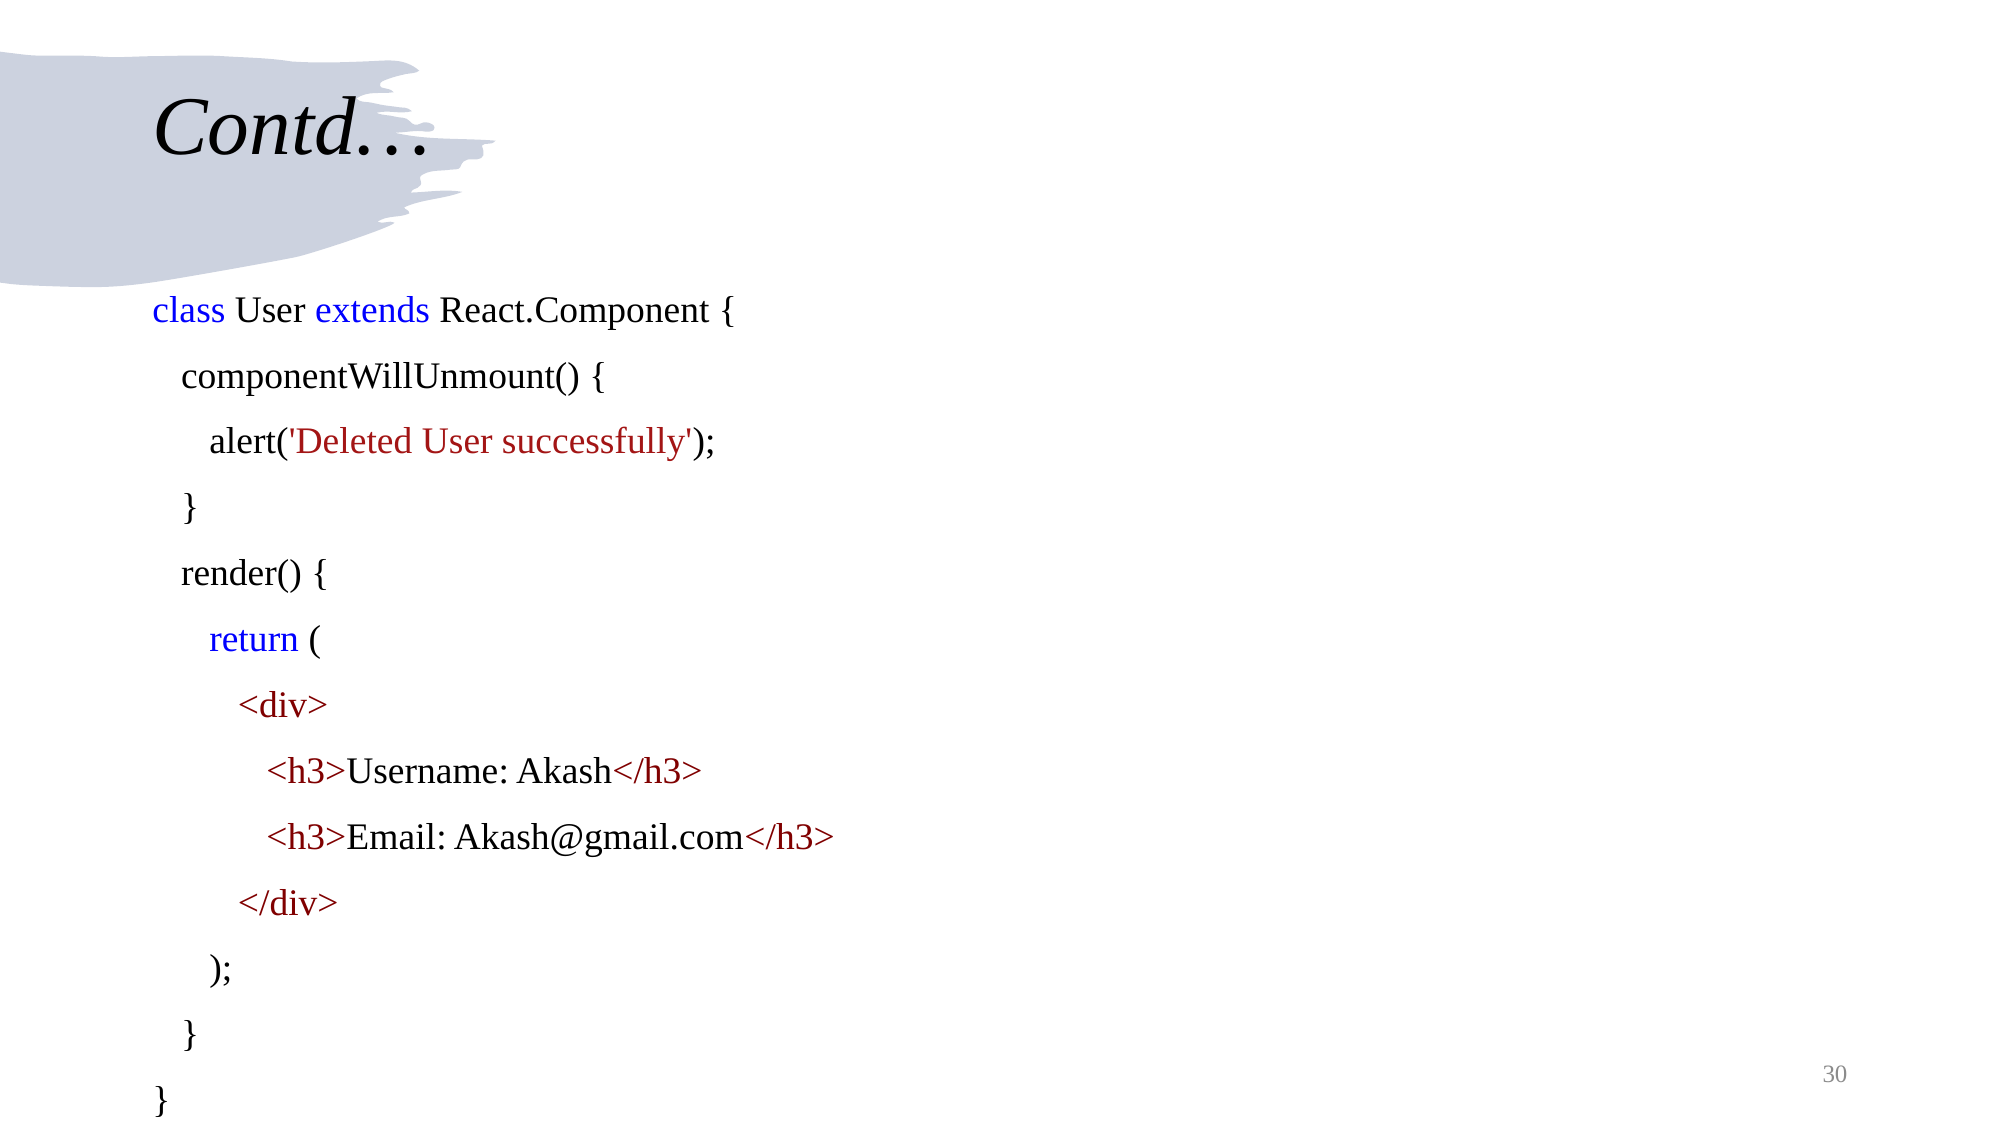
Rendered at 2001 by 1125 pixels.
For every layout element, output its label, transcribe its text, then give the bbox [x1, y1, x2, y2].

title Contd… [137, 59, 1863, 195]
list class User extends React.Component { componentWillUnmount() { alert('Deleted User successfully'); } render() { return ( <div> <h3>Username: Akash</h3> <h3>Email: Akash@gmail.com</h3> </div> ); } } export default App1; [137, 277, 1863, 960]
slide_number 30 [1412, 1042, 1863, 1103]
